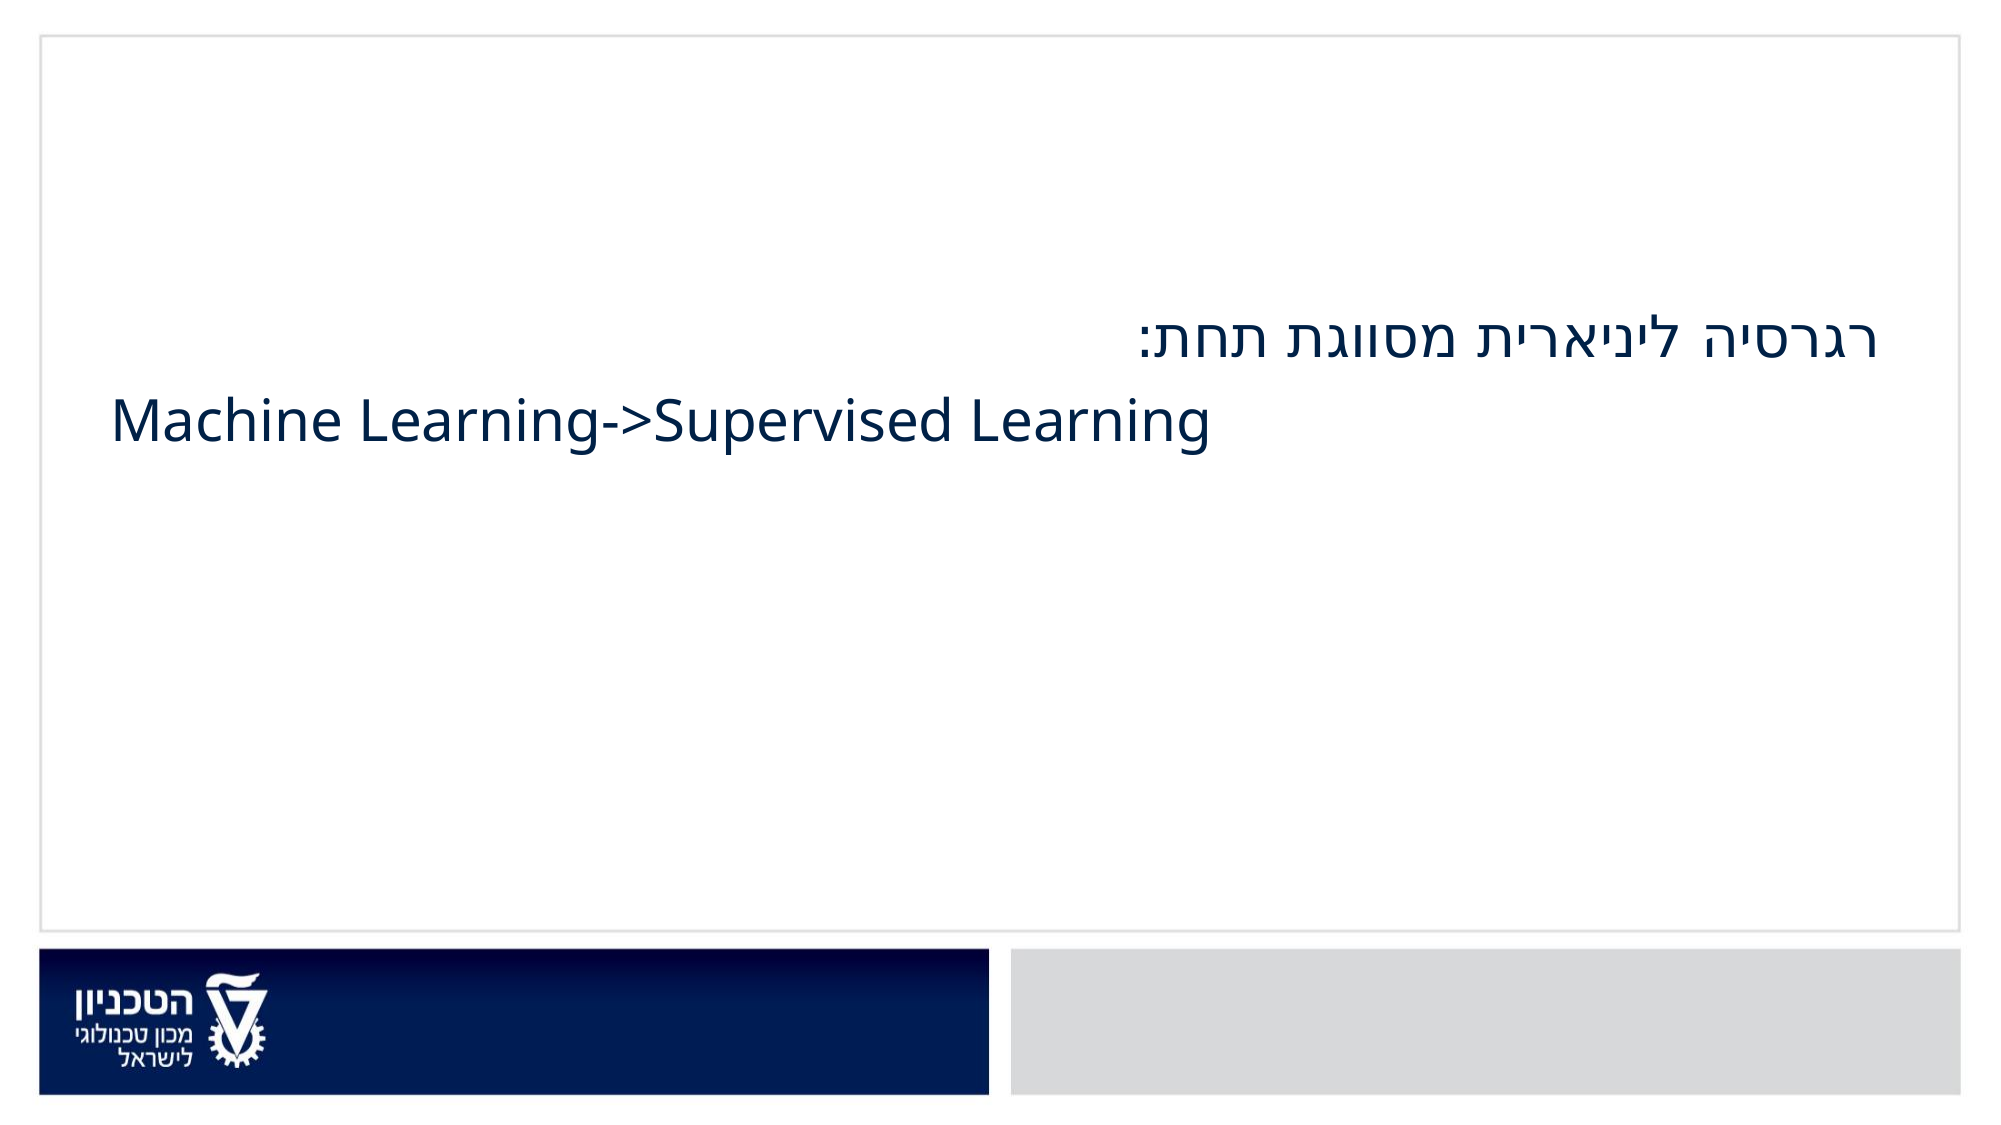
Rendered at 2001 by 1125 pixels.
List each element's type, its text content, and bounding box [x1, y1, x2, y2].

picture [0, 0, 2000, 1125]
list רגרסיה ליניארית מסווגת תחת: Machine Learning->Supervised Learning [57, 299, 1933, 921]
